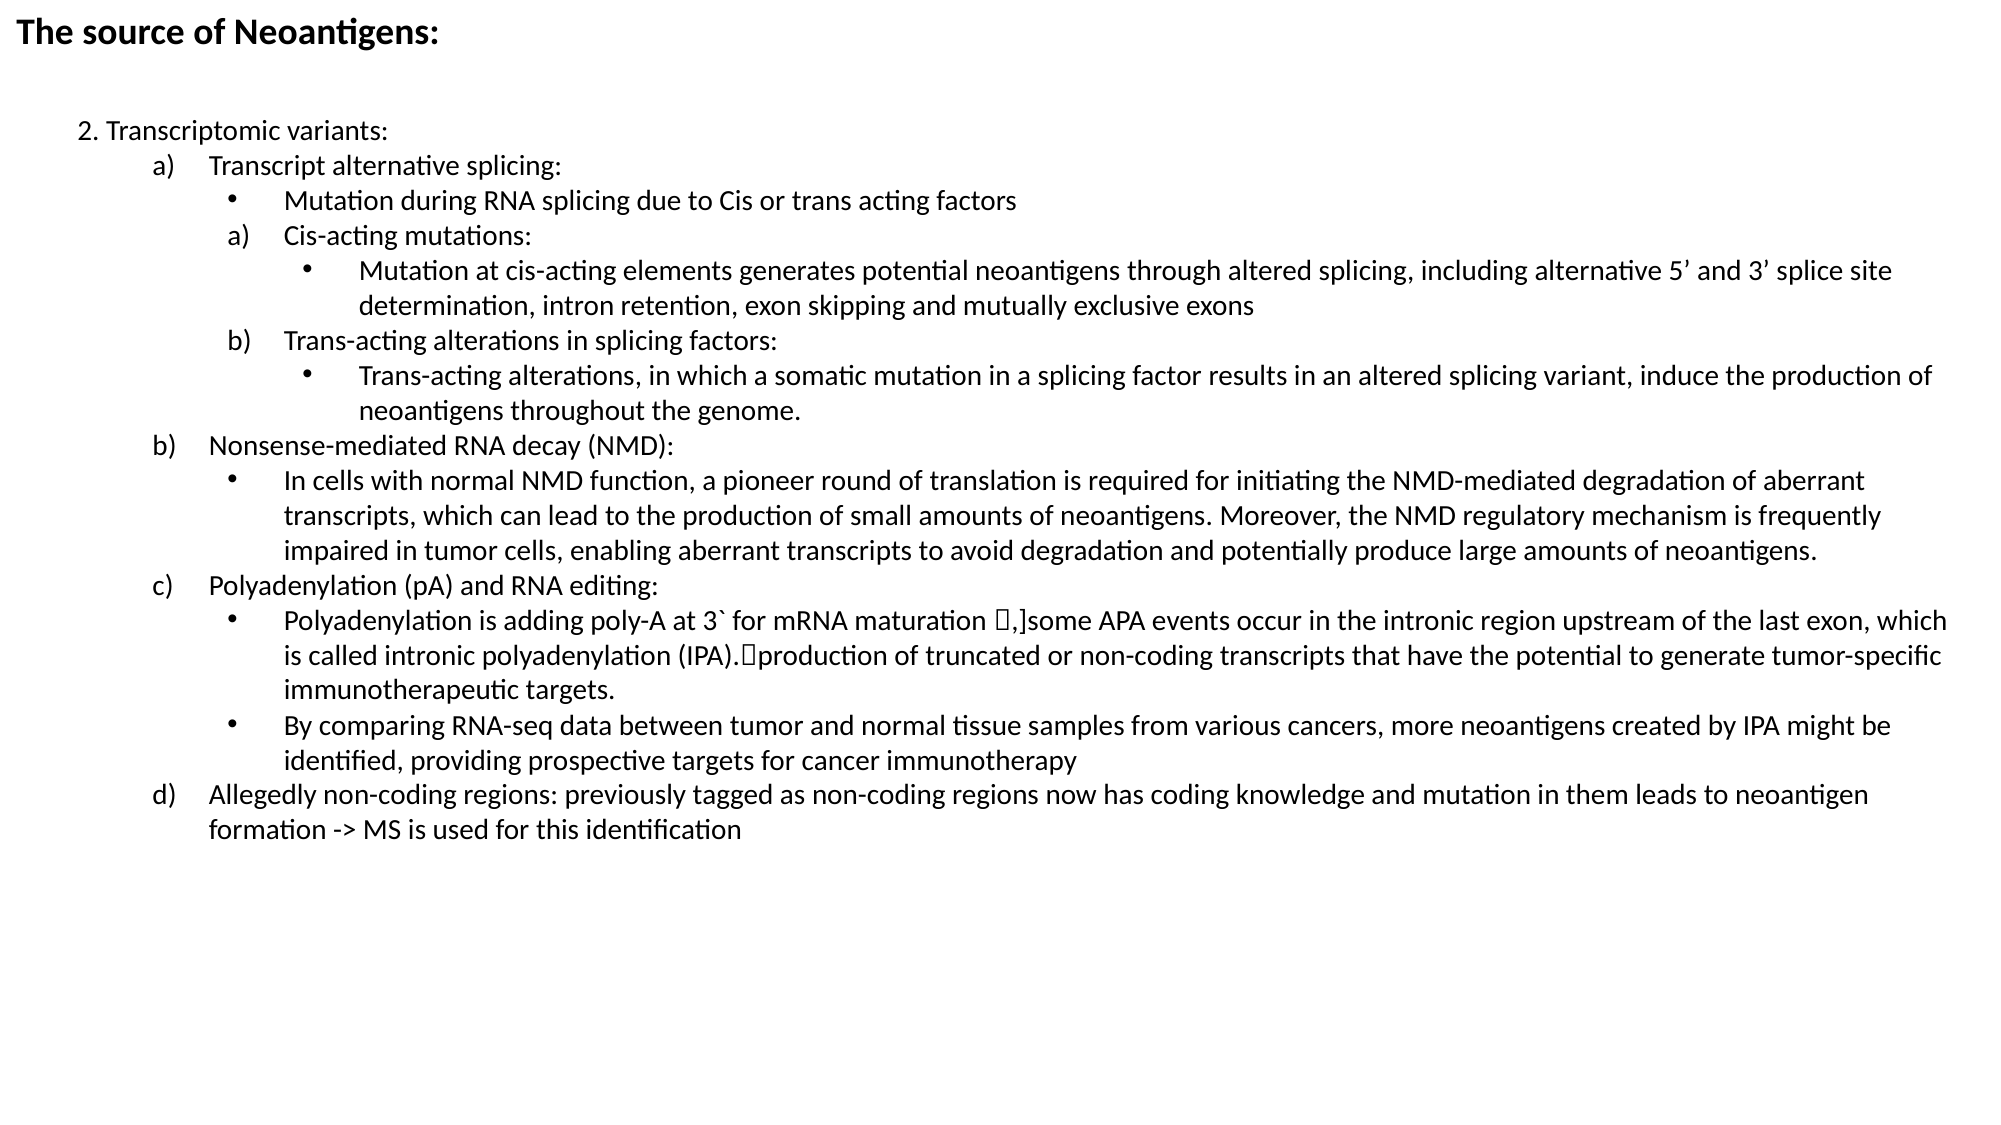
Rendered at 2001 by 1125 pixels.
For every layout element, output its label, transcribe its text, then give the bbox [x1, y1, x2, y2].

text_box 2. Transcriptomic variants: Transcript alternative splicing: Mutation during RNA splicing due to Cis or trans acting factors Cis-acting mutations: Mutation at cis-acting elements generates potential neoantigens through altered splicing, including alternative 5’ and 3’ splice site determination, intron retention, exon skipping and mutually exclusive exons Trans-acting alterations in splicing factors: Trans-acting alterations, in which a somatic mutation in a splicing factor results in an altered splicing variant, induce the production of neoantigens throughout the genome. Nonsense-mediated RNA decay (NMD): In cells with normal NMD function, a pioneer round of translation is required for initiating the NMD-mediated degradation of aberrant transcripts, which can lead to the production of small amounts of neoantigens. Moreover, the NMD regulatory mechanism is frequently impaired in tumor cells, enabling aberrant transcripts to avoid degradation and potentially produce large amounts of neoantigens. Polyadenylation (pA) and RNA editing: Polyadenylation is adding poly-A at 3` for mRNA maturation ,]some APA events occur in the intronic region upstream of the last exon, which is called intronic polyadenylation (IPA).production of truncated or non-coding transcripts that have the potential to generate tumor-specific immunotherapeutic targets. By comparing RNA-seq data between tumor and normal tissue samples from various cancers, more neoantigens created by IPA might be identified, providing prospective targets for cancer immunotherapy Allegedly non-coding regions: previously tagged as non-coding regions now has coding knowledge and mutation in them leads to neoantigen formation -> MS is used for this identification [62, 104, 1983, 853]
text_box The source of Neoantigens: [1, 0, 464, 60]
